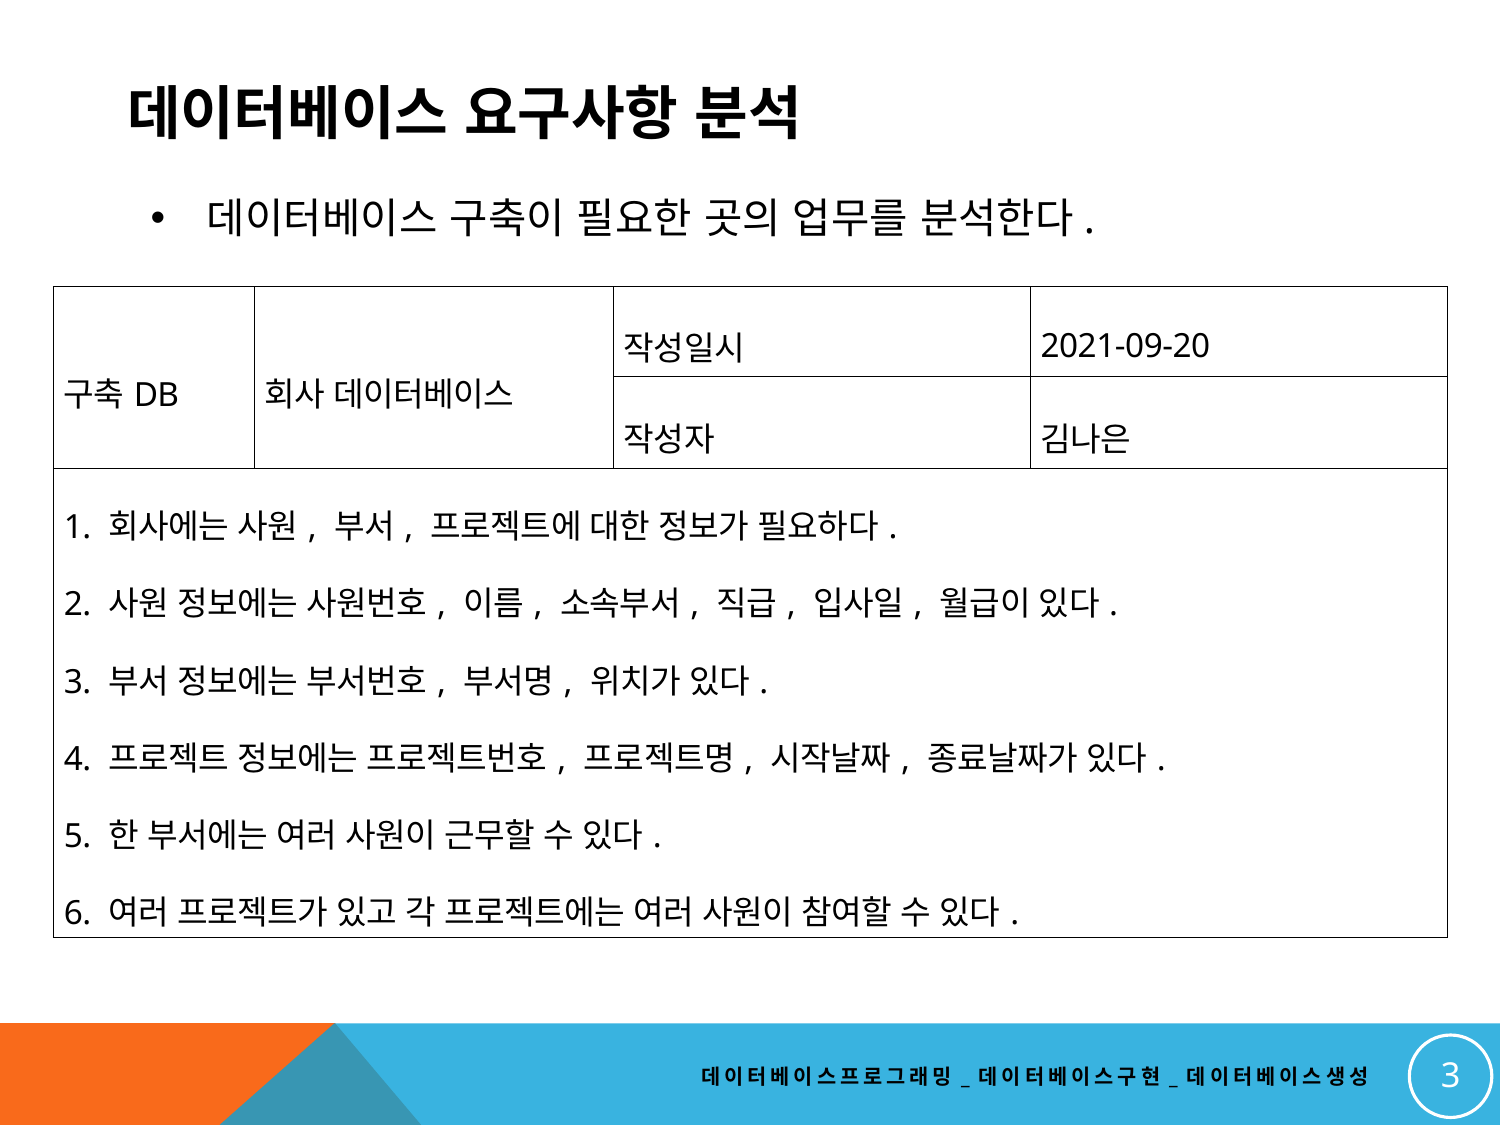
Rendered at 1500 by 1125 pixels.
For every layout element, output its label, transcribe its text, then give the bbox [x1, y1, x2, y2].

title 데이터베이스 요구사항 분석 [112, 66, 1346, 157]
list 데이터베이스 구축이 필요한 곳의 업무를 분석한다. [135, 184, 1370, 256]
slide_number 3 [1407, 1033, 1494, 1120]
table_header 구축DB [54, 287, 254, 468]
footer 데이터베이스프로그래밍_데이터베이스구현_데이터베이스생성 [608, 1053, 1384, 1099]
table_cell 작성자 [614, 377, 1030, 468]
table_header 회사 데이터베이스 [255, 287, 613, 468]
table_cell 1. 회사에는 사원, 부서, 프로젝트에 대한 정보가 필요하다. 2. 사원 정보에는 사원번호, 이름, 소속부서, 직급, 입사일, 월급이 있다. 3. 부서 정보에는 부서번호, 부서명, 위치가 있다. 4. 프로젝트 정보에는 프로젝트번호, 프로젝트명, 시작날짜, 종료날짜가 있다. 5. 한 부서에는 여러 사원이 근무할 수 있다. 6. 여러 프로젝트가 있고 각 프로젝트에는 여러 사원이 참여할 수 있다. [54, 469, 1447, 937]
table_header 2021-09-20 [1031, 287, 1447, 376]
table_header 작성일시 [614, 287, 1030, 376]
table_cell 김나은 [1031, 377, 1447, 468]
